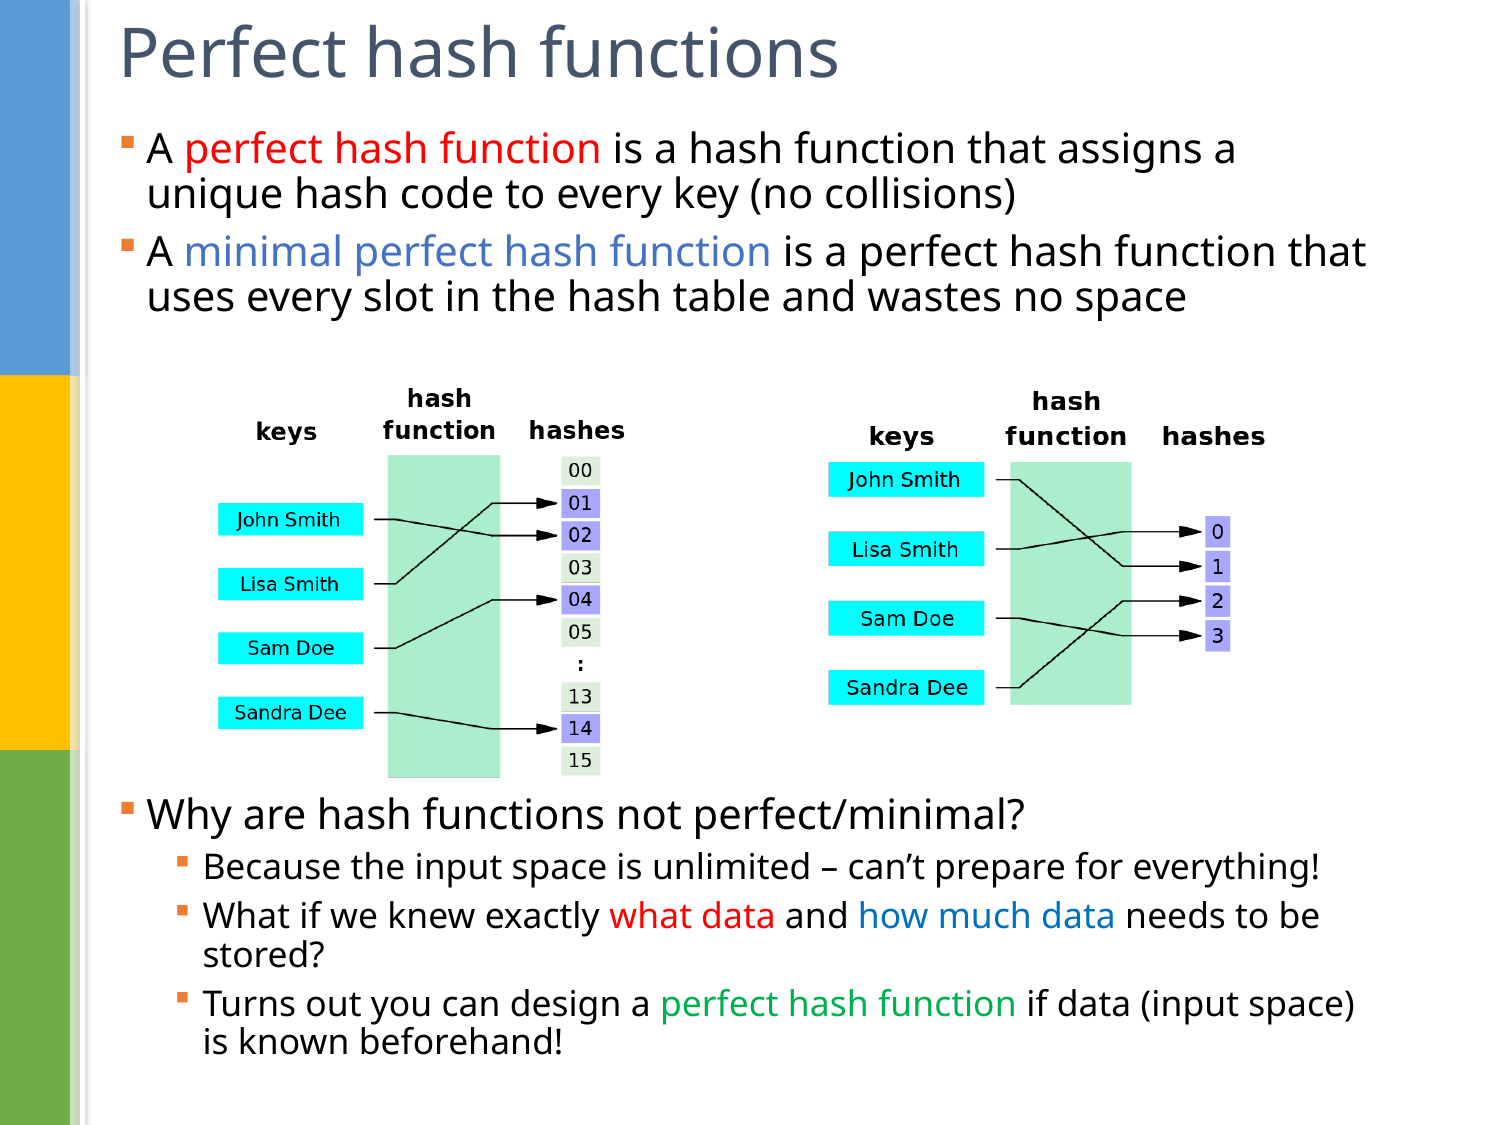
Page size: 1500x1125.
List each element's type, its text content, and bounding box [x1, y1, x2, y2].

title Perfect hash functions [103, 0, 1397, 100]
list A perfect hash function is a hash function that assigns a unique hash code to every key (no collisions) A minimal perfect hash function is a perfect hash function that uses every slot in the hash table and wastes no space Why are hash functions not perfect/minimal? Because the input space is unlimited – can’t prepare for everything! What if we knew exactly what data and how much data needs to be stored? Turns out you can design a perfect hash function if data (input space) is known beforehand! [103, 120, 1397, 1100]
picture [810, 358, 1331, 723]
picture [202, 358, 686, 793]
